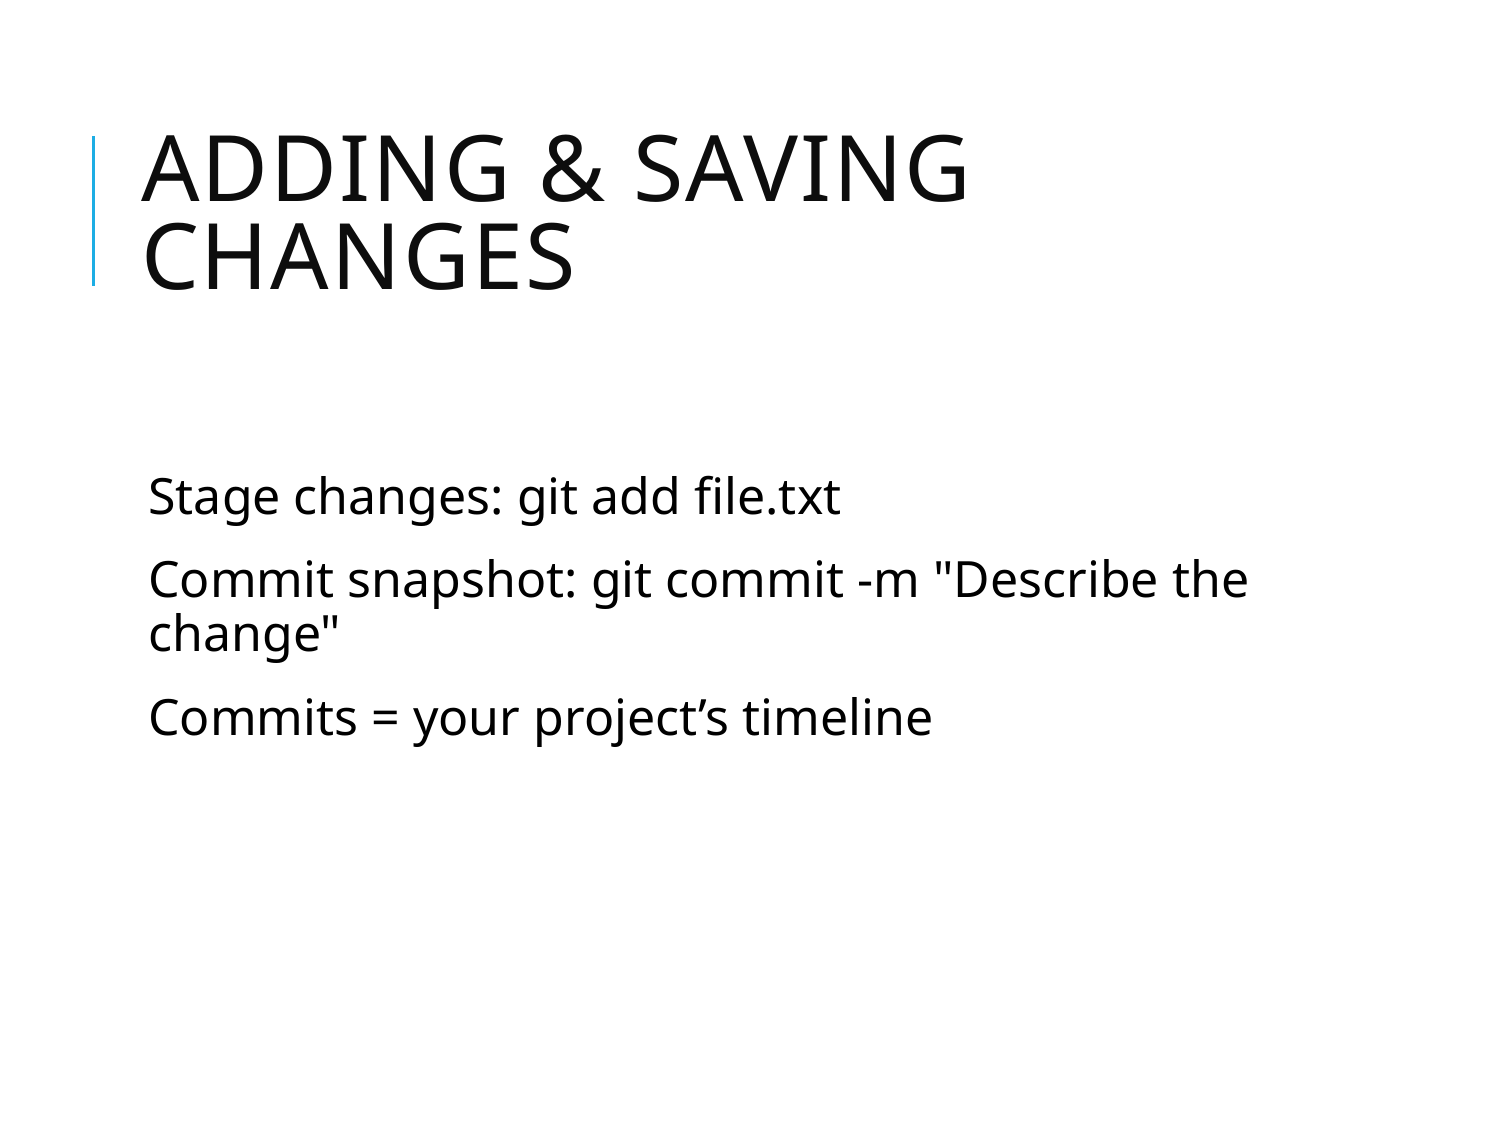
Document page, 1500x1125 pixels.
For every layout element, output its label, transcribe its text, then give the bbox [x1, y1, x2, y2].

list Stage changes: git add file.txt Commit snapshot: git commit -m "Describe the change" Commits = your project’s timeline [126, 375, 1322, 1035]
title Adding & Saving Changes [126, 96, 1322, 342]
